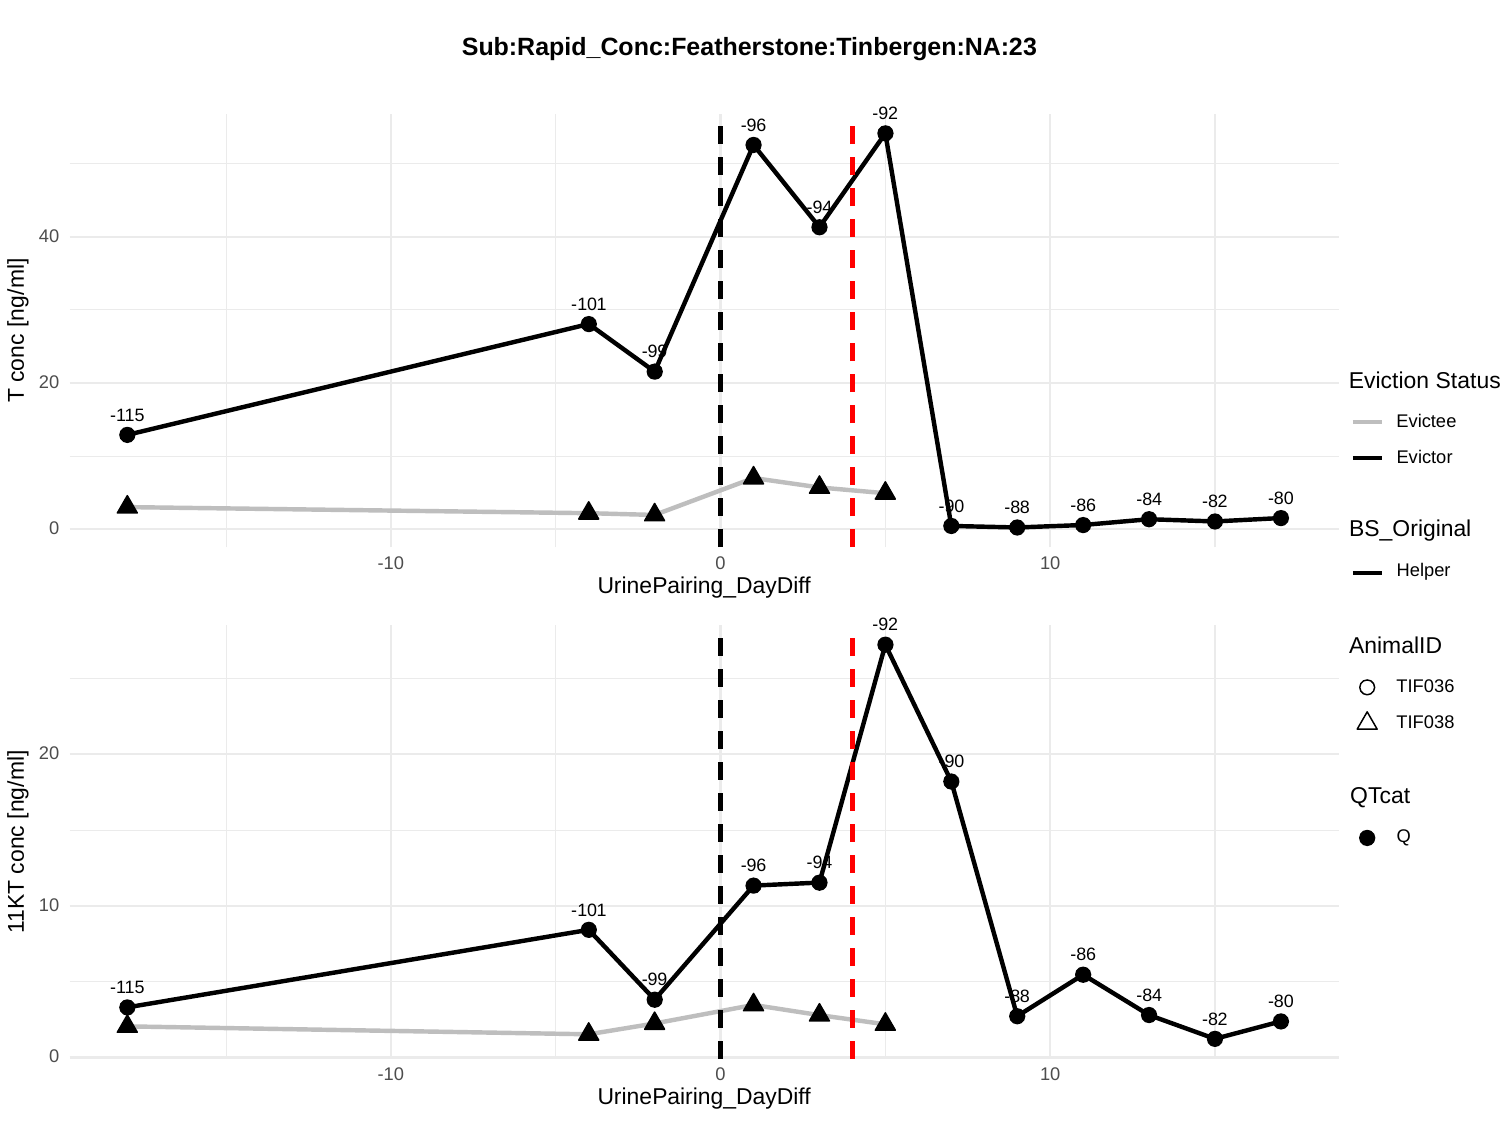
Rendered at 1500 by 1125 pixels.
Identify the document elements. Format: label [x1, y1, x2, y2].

text_box [0, 0, 1500, 1125]
